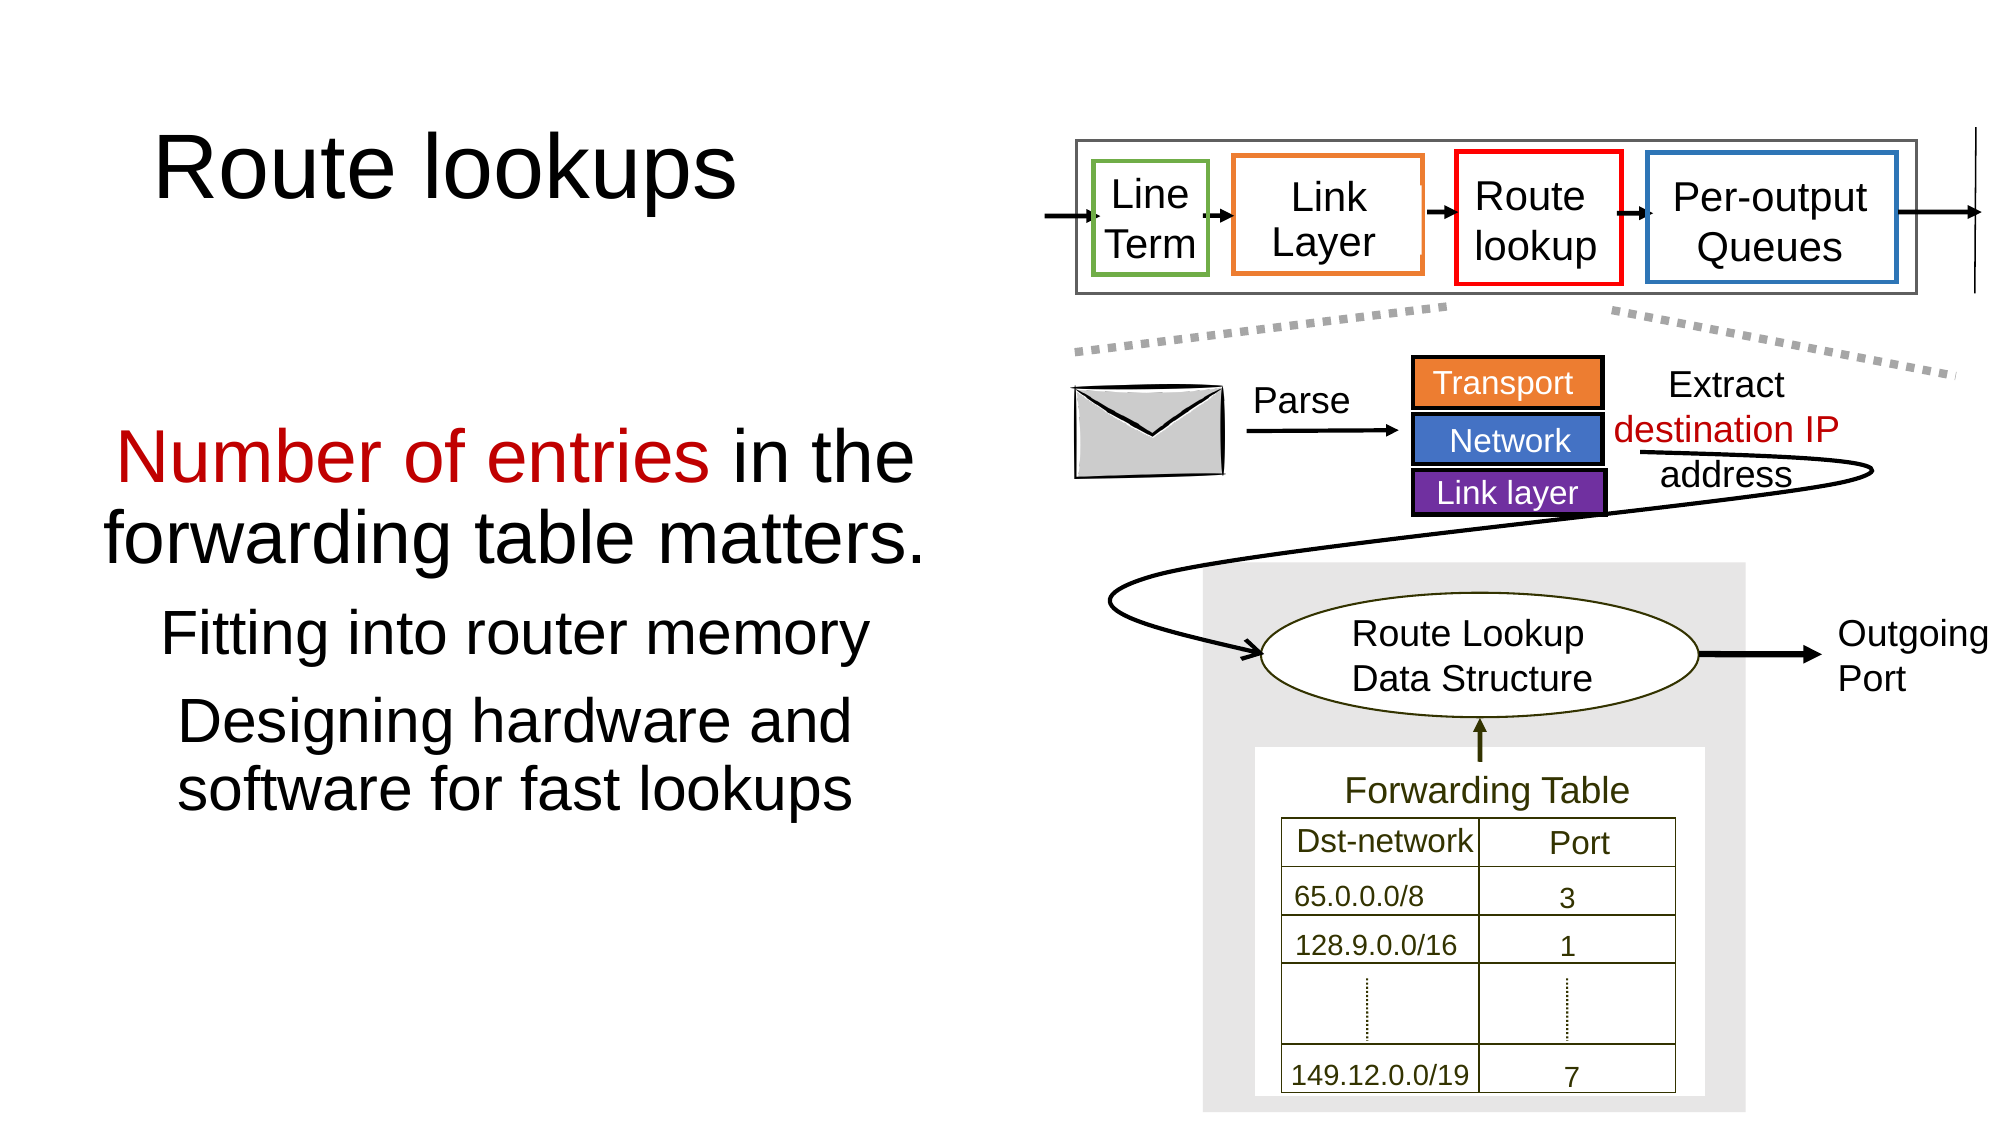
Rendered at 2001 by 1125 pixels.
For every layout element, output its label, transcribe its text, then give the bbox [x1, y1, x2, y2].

text_box [1359, 707, 1601, 718]
text_box [1606, 450, 1874, 515]
text_box [1478, 963, 1676, 1044]
text_box Forwarding Table [1329, 758, 1646, 819]
text_box [1281, 963, 1478, 1044]
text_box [1412, 353, 1606, 520]
text_box [1478, 1044, 1676, 1093]
text_box Outgoing Port [1822, 601, 2000, 707]
text_box [1202, 641, 1746, 1113]
text_box 7 [1548, 1050, 1596, 1101]
text_box [1255, 748, 1479, 1095]
text_box 149.12.0.0/19 [1275, 1048, 1486, 1099]
text_box [1478, 914, 1544, 963]
text_box Parse [1238, 368, 1368, 429]
text_box [1481, 748, 1704, 1095]
text_box [1108, 520, 1563, 661]
text_box [1261, 617, 1336, 702]
text_box [1281, 1044, 1478, 1048]
text_box [1478, 869, 1676, 914]
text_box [1044, 127, 1982, 294]
text_box Dst-network [1281, 811, 1475, 867]
picture [1070, 384, 1226, 479]
text_box 65.0.0.0/8 [1279, 870, 1472, 918]
text_box [1472, 914, 1478, 963]
text_box 1 [1544, 919, 1592, 970]
title Route lookups [137, 59, 1863, 278]
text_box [1611, 310, 1956, 377]
text_box Route Lookup Data Structure [1336, 601, 1641, 707]
text_box [1699, 648, 1823, 661]
text_box [1641, 612, 1699, 698]
text_box [1370, 592, 1589, 601]
list Number of entries in the forwarding table matters. Fitting into router memory Designing hardware and software for fast lookups [44, 299, 988, 1014]
text_box [1473, 717, 1487, 762]
text_box [1281, 867, 1478, 914]
text_box Extract destination IP address [1563, 352, 1890, 503]
text_box [1591, 914, 1676, 963]
text_box [1365, 562, 1746, 654]
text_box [1072, 306, 1447, 353]
text_box Port [1475, 813, 1684, 869]
text_box 128.9.0.0/16 [1279, 918, 1474, 969]
text_box 3 [1544, 871, 1591, 919]
